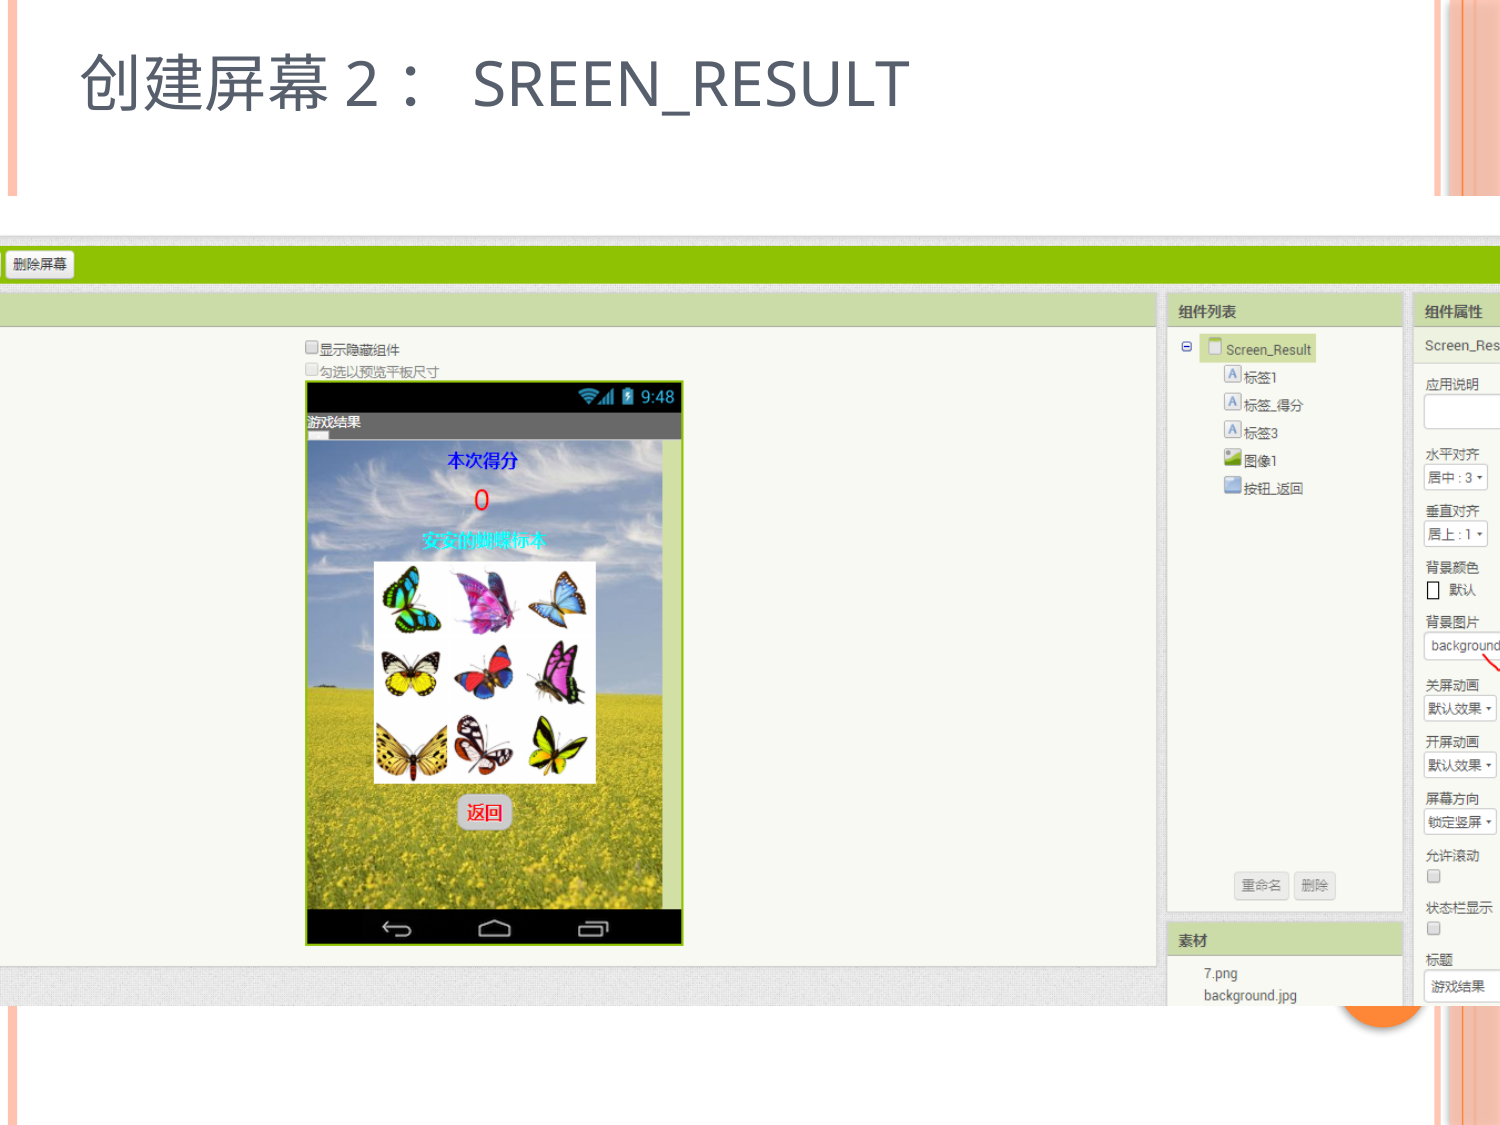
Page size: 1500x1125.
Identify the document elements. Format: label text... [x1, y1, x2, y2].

picture [0, 195, 1500, 1006]
title 创建屏幕2：Sreen_Result [64, 19, 1241, 127]
